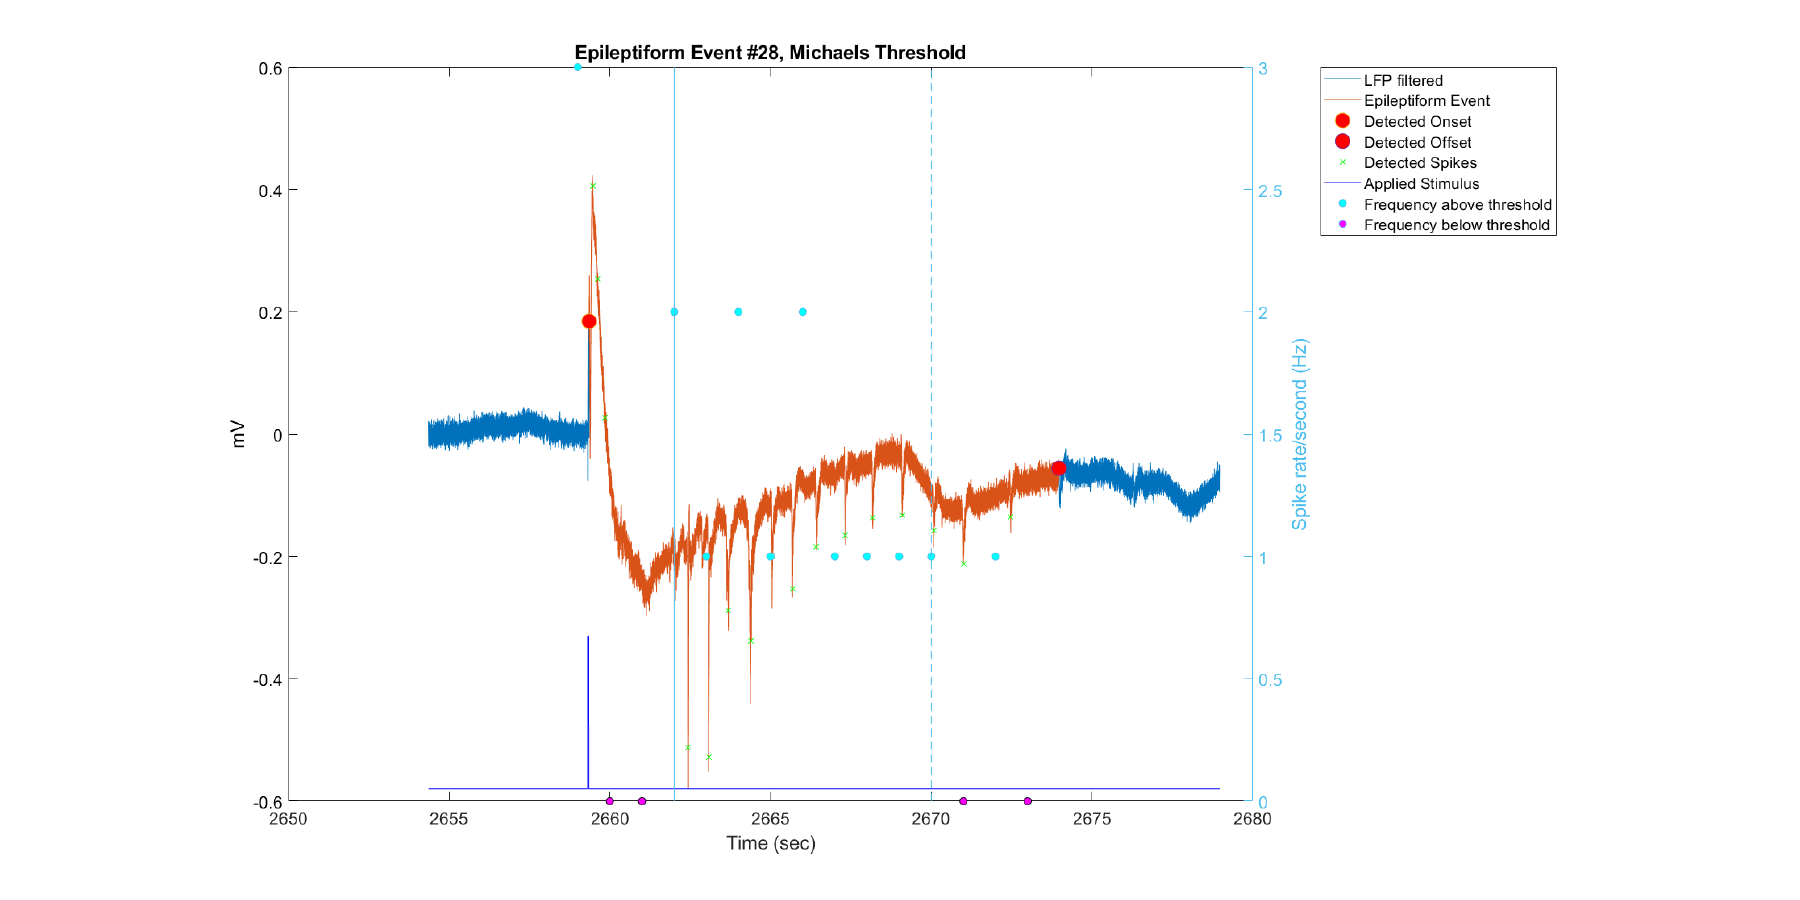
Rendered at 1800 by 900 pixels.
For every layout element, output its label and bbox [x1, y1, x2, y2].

picture [126, 0, 1674, 900]
